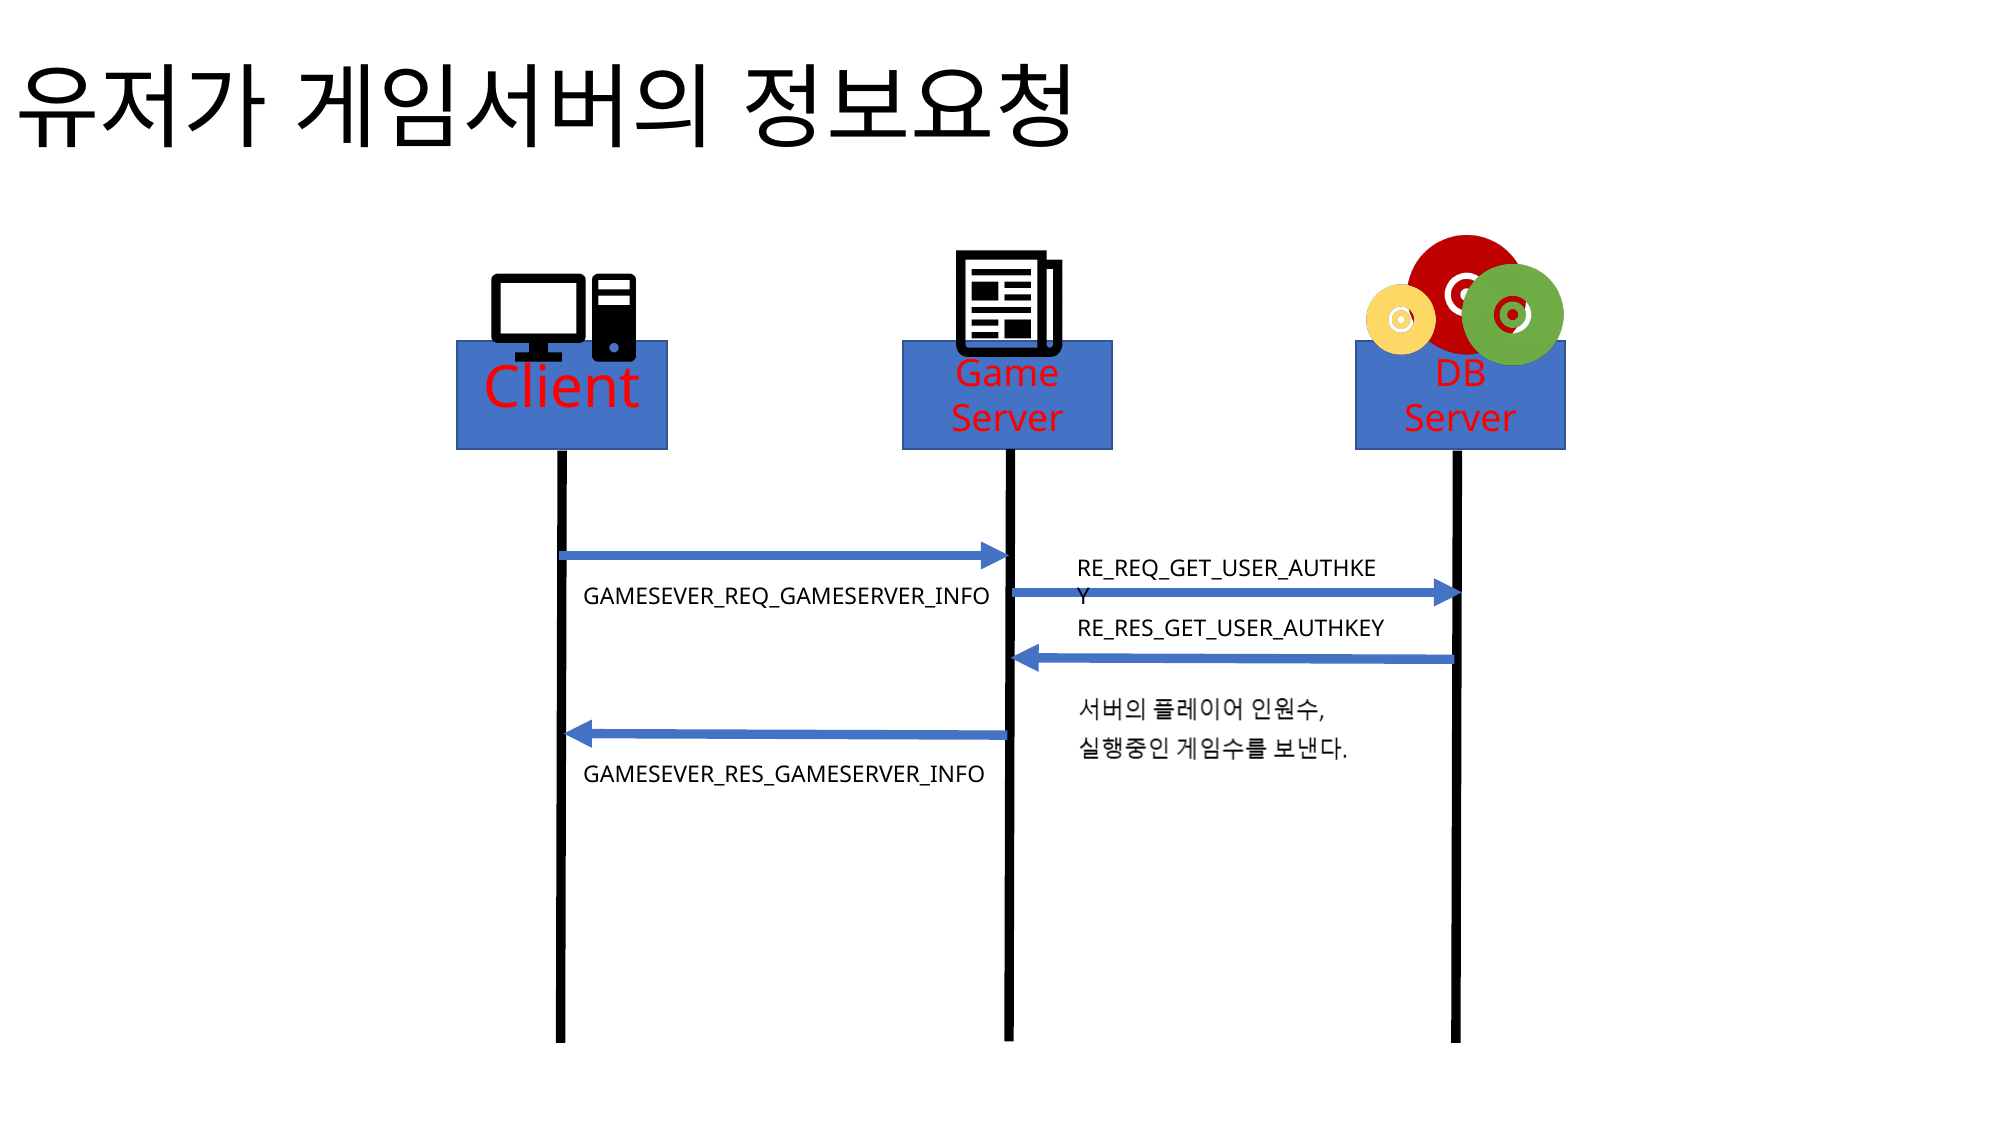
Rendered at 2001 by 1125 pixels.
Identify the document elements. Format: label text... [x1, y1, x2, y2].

title 유저가 게임서버의 정보요청 [0, 2, 1725, 220]
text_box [457, 219, 1577, 1043]
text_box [1010, 546, 1463, 660]
